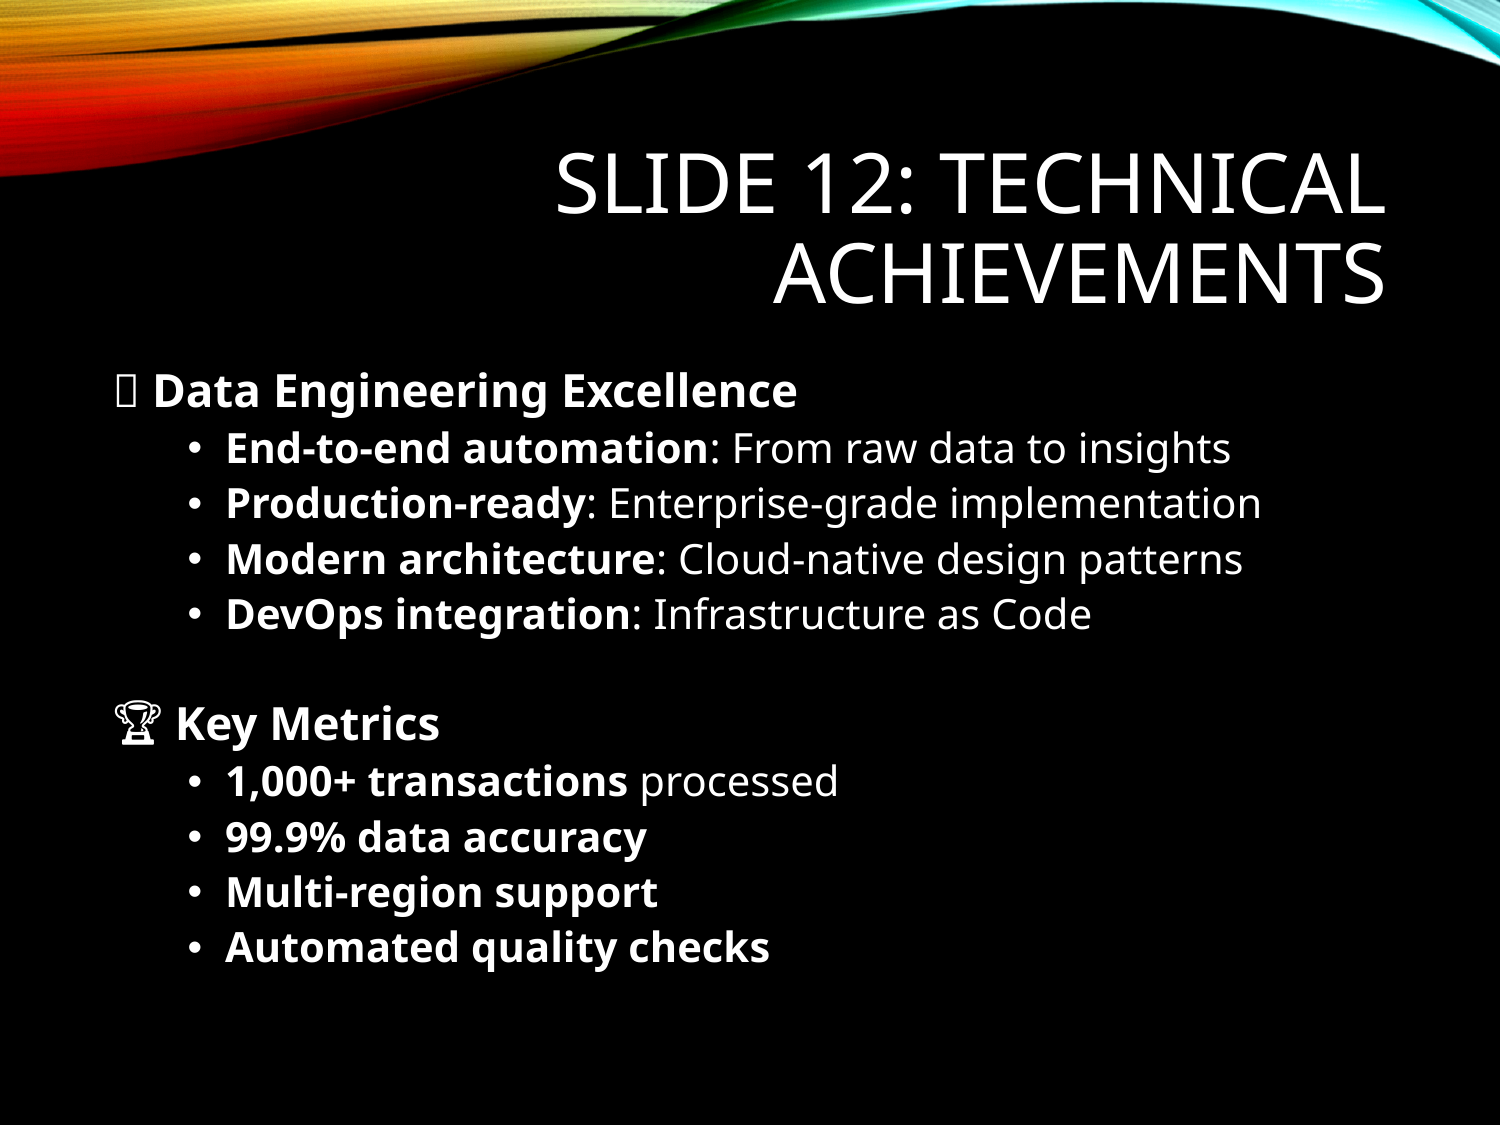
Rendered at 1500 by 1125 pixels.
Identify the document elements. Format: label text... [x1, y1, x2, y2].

list 🎯 Data Engineering Excellence End-to-end automation: From raw data to insights Production-ready: Enterprise-grade implementation Modern architecture: Cloud-native design patterns DevOps integration: Infrastructure as Code 🏆 Key Metrics 1,000+ transactions processed 99.9% data accuracy Multi-region support Automated quality checks [97, 360, 1403, 1028]
picture [0, 0, 1500, 178]
title Slide 12: Technical Achievements [356, 125, 1403, 338]
